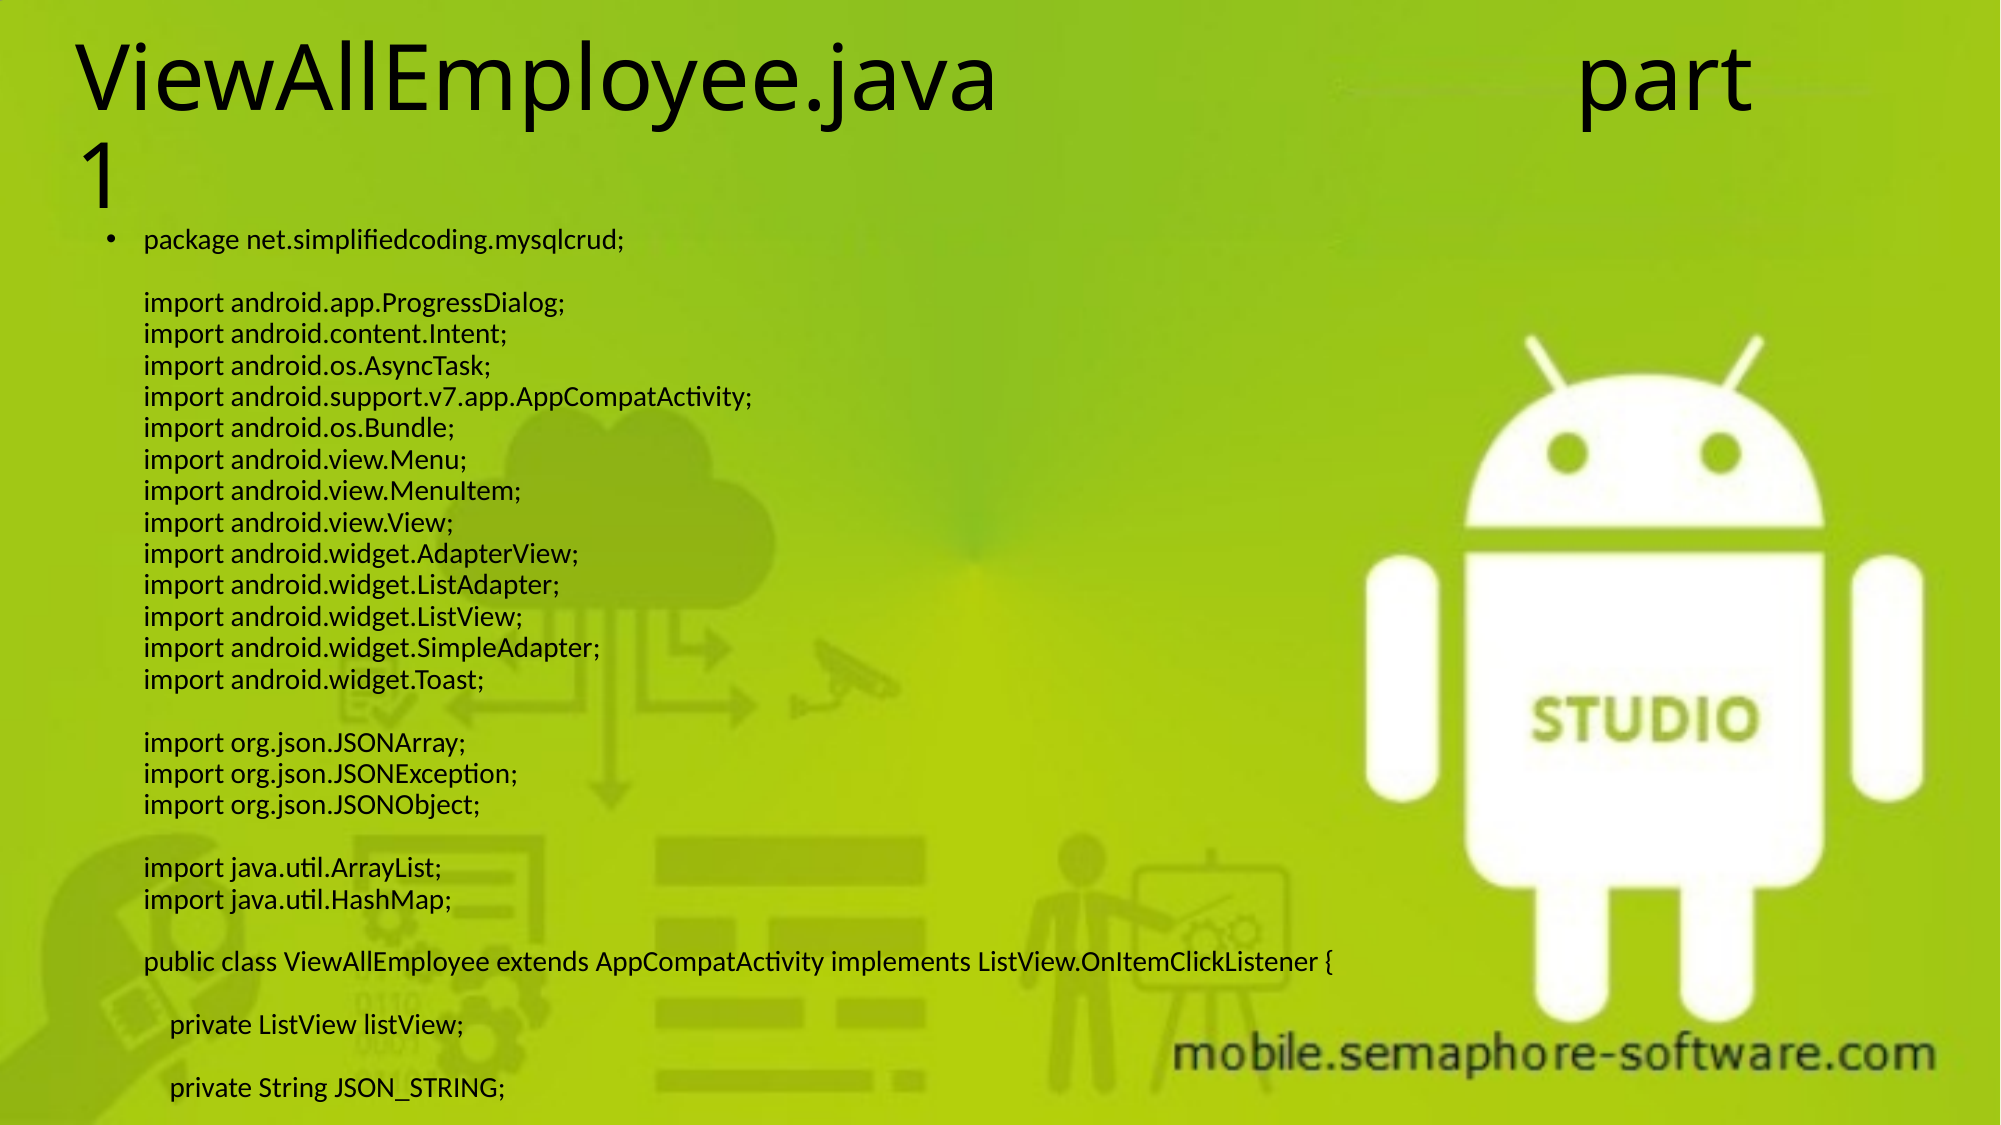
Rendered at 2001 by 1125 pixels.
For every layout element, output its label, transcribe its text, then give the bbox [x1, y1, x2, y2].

title ViewAllEmployee.java part 1 [59, 21, 1785, 239]
list package net.simplifiedcoding.mysqlcrud; import android.app.ProgressDialog; import android.content.Intent; import android.os.AsyncTask; import android.support.v7.app.AppCompatActivity; import android.os.Bundle; import android.view.Menu; import android.view.MenuItem; import android.view.View; import android.widget.AdapterView; import android.widget.ListAdapter; import android.widget.ListView; import android.widget.SimpleAdapter; import android.widget.Toast; import org.json.JSONArray; import org.json.JSONException; import org.json.JSONObject; import java.util.ArrayList; import java.util.HashMap; public class ViewAllEmployee extends AppCompatActivity implements ListView.OnItemClickListener { private ListView listView; private String JSON_STRING; [90, 216, 1816, 931]
picture [0, 0, 2001, 1125]
